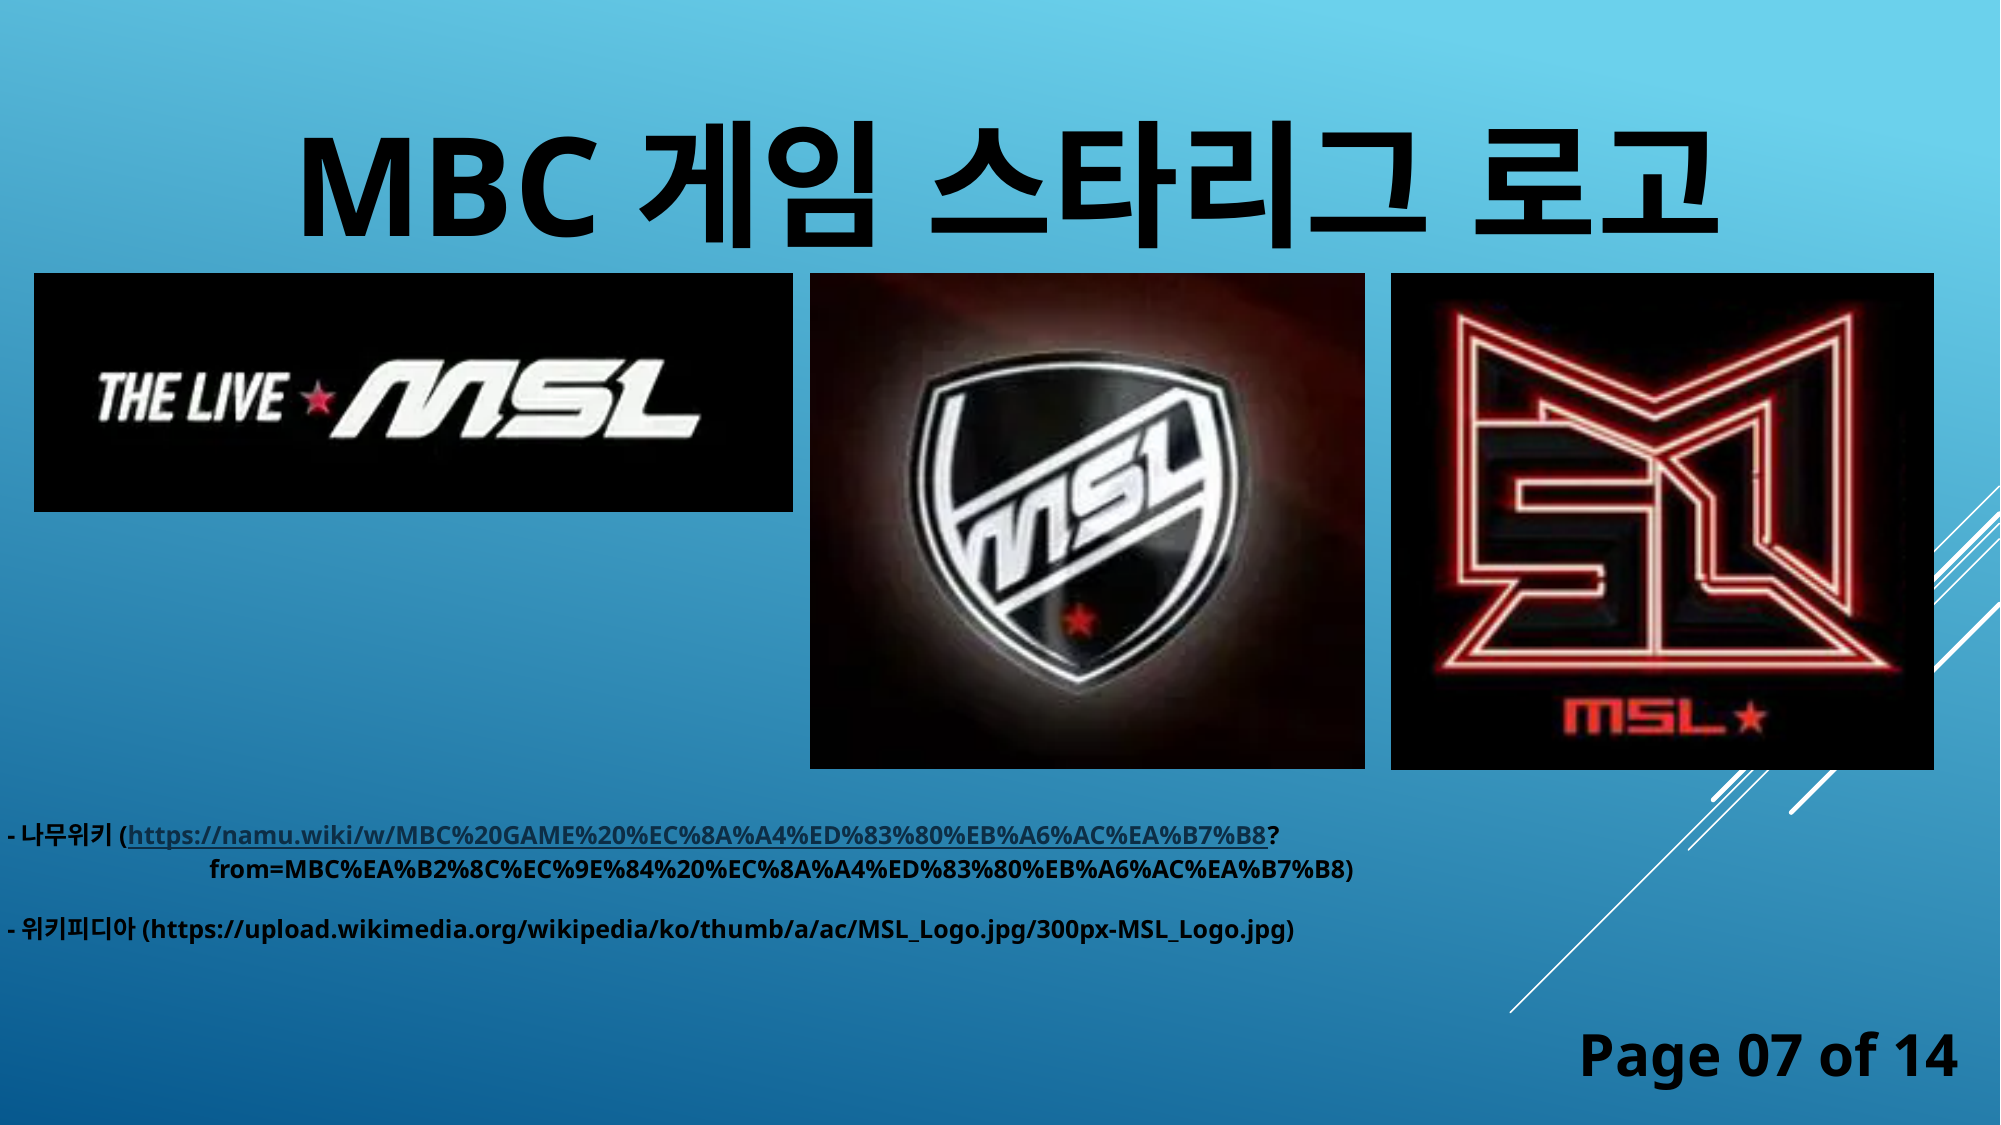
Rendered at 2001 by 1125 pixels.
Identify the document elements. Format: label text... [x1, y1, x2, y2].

picture [1390, 272, 1934, 770]
text_box MBC게임 스타리그 로고 [277, 91, 1739, 272]
picture [34, 272, 793, 513]
text_box 자료출처-나무위키(https://namu.wiki/w/MBC%20GAME%20%EC%8A%A4%ED%83%80%EB%A6%AC%EA%B7%B8? from=MBC%EA%B2%8C%EC%9E%84%20%EC%8A%A4%ED%83%80%EB%A6%AC%EA%B7%B8) 자료출처-위키피디아(https://upload.wikimedia.org/wikipedia/ko/thumb/a/ac/MSL_Logo.jpg/300px-MSL_Logo.jpg) [0, 782, 1370, 1011]
text_box Page 07 of 14 [1489, 1029, 1960, 1088]
picture [810, 272, 1365, 769]
